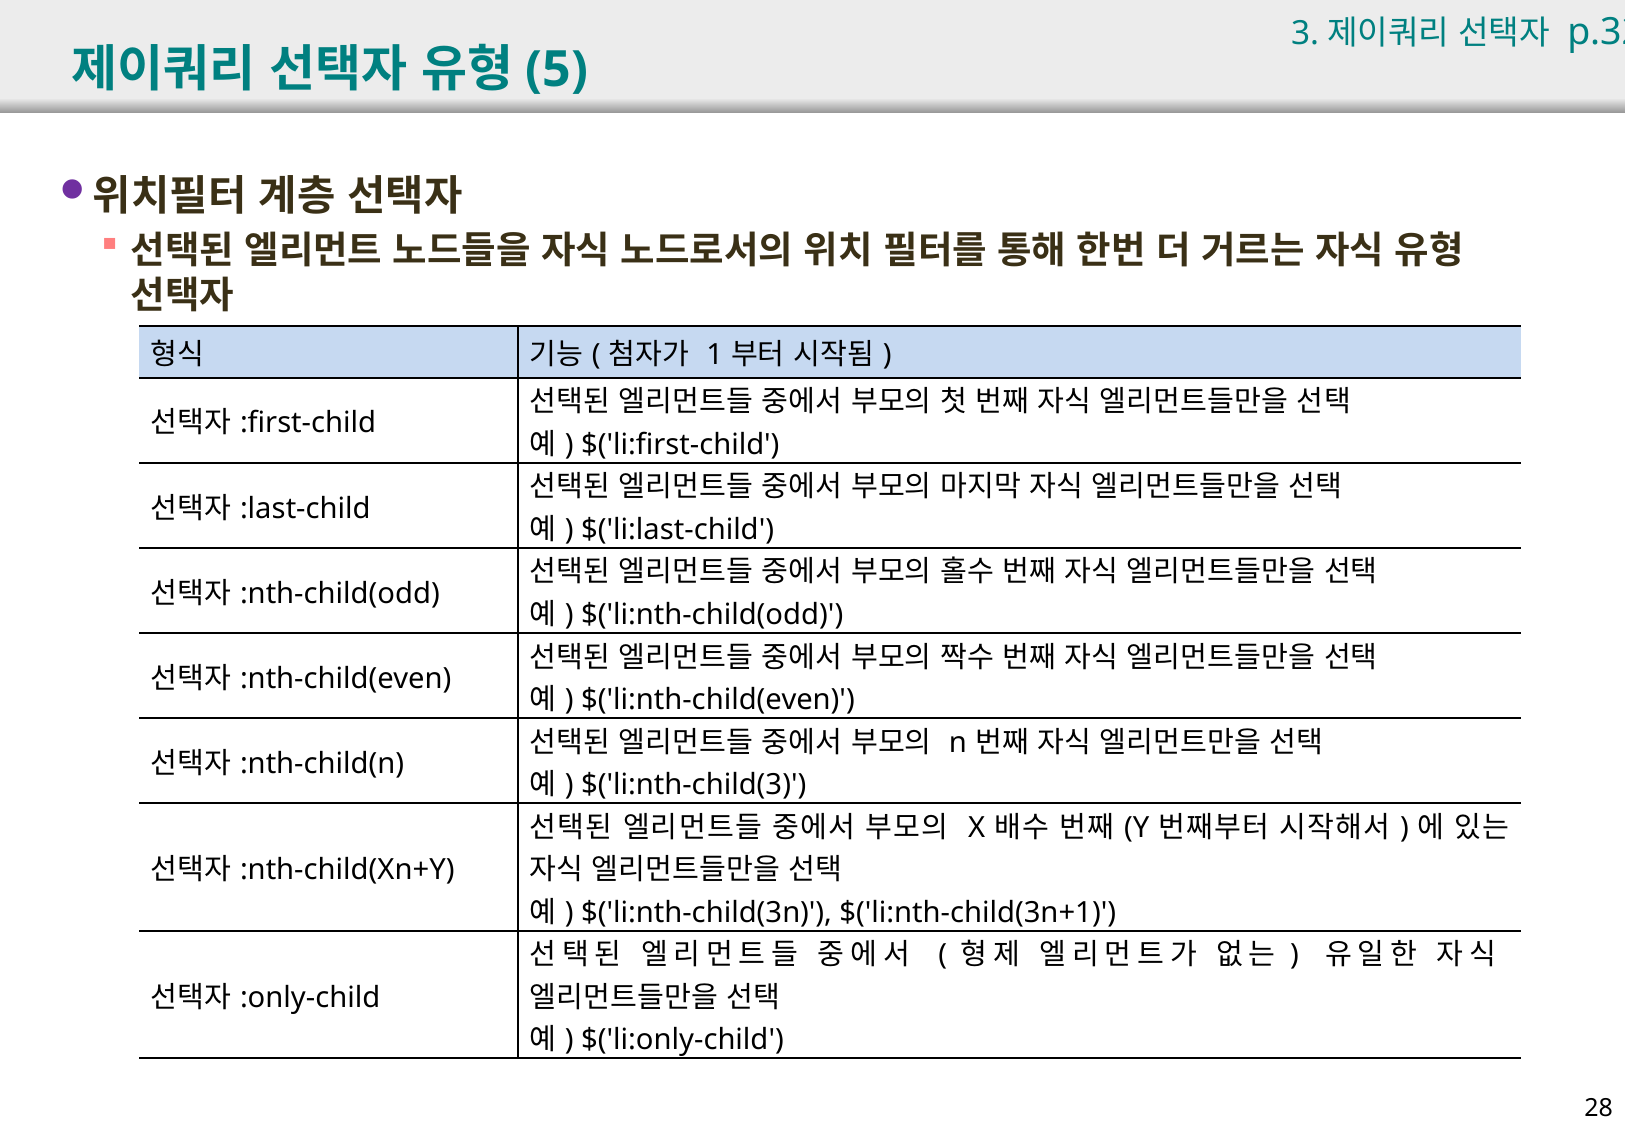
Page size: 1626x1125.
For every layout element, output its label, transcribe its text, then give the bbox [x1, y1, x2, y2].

list 위치필터 계층 선택자 선택된 엘리먼트 노드들을 자식 노드로서의 위치 필터를 통해 한번 더 거르는 자식 유형 선택자 [44, 160, 1593, 1095]
table_cell 선택자:nth-child(n) [139, 719, 517, 802]
table_cell 선택자:last-child [139, 464, 517, 547]
table_cell 선택자:nth-child(Xn+Y) [139, 804, 517, 930]
table_cell 선택자:nth-child(odd) [139, 549, 517, 632]
title 제이쿼리 선택자 유형(5) [56, 18, 1545, 115]
text_box 3.제이쿼리 선택자 p.325 [1276, 0, 1625, 60]
table_cell 선택된 엘리먼트들 중에서 부모의 짝수 번째 자식 엘리먼트들만을 선택 예) $('li:nth-child(even)') [519, 634, 1521, 717]
table_header 형식 [139, 327, 517, 377]
table_cell 선택자:only-child [139, 932, 517, 1057]
table_header 기능(첨자가 1부터 시작됨) [519, 327, 1521, 377]
table_cell 선택된 엘리먼트들 중에서 부모의 첫 번째 자식 엘리먼트들만을 선택 예) $('li:first-child') [519, 379, 1521, 462]
table_cell 선택자:first-child [139, 379, 517, 462]
table_cell 선택된 엘리먼트들 중에서 부모의 마지막 자식 엘리먼트들만을 선택 예) $('li:last-child') [519, 464, 1521, 547]
table_cell 선택된 엘리먼트들 중에서 부모의 X배수 번째(Y번째부터 시작해서)에 있는 자식 엘리먼트들만을 선택 예) $('li:nth-child(3n)'), $('li:nth-child(3n+1)') [519, 804, 1521, 930]
table_cell 선택된 엘리먼트들 중에서 부모의 홀수 번째 자식 엘리먼트들만을 선택 예) $('li:nth-child(odd)') [519, 549, 1521, 632]
table_cell 선택된 엘리먼트들 중에서 (형제 엘리먼트가 없는) 유일한 자식 엘리먼트들만을 선택 예) $('li:only-child') [519, 932, 1521, 1057]
table_cell 선택자:nth-child(even) [139, 634, 517, 717]
table_cell 선택된 엘리먼트들 중에서 부모의 n번째 자식 엘리먼트만을 선택 예) $('li:nth-child(3)') [519, 719, 1521, 802]
